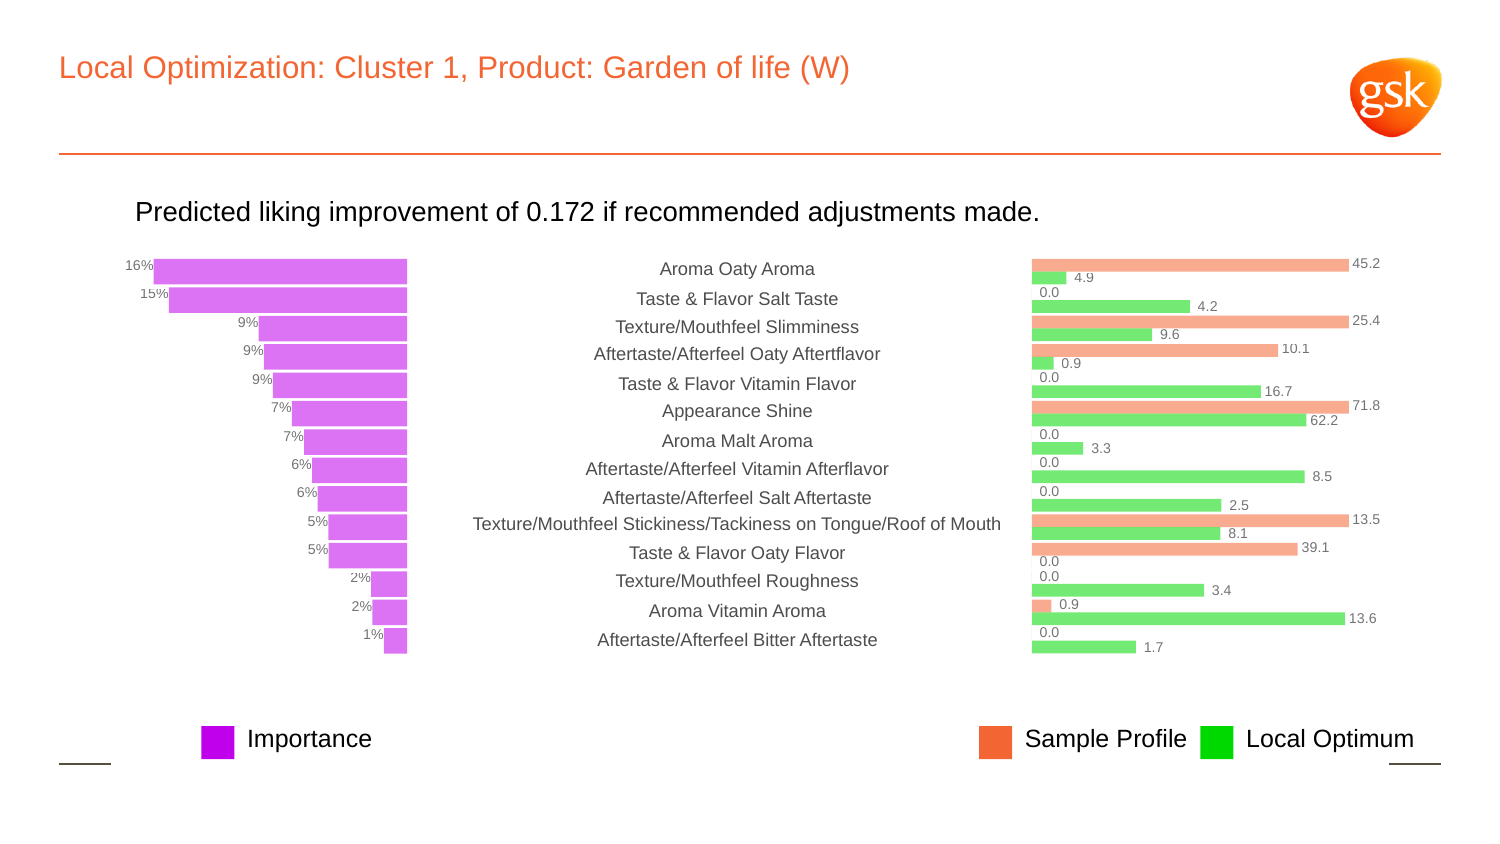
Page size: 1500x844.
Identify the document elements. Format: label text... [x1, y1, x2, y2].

picture [1333, 38, 1457, 157]
title Local Optimization: Cluster 1, Product: Garden of life (W) [58, 47, 1302, 86]
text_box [112, 194, 1388, 796]
